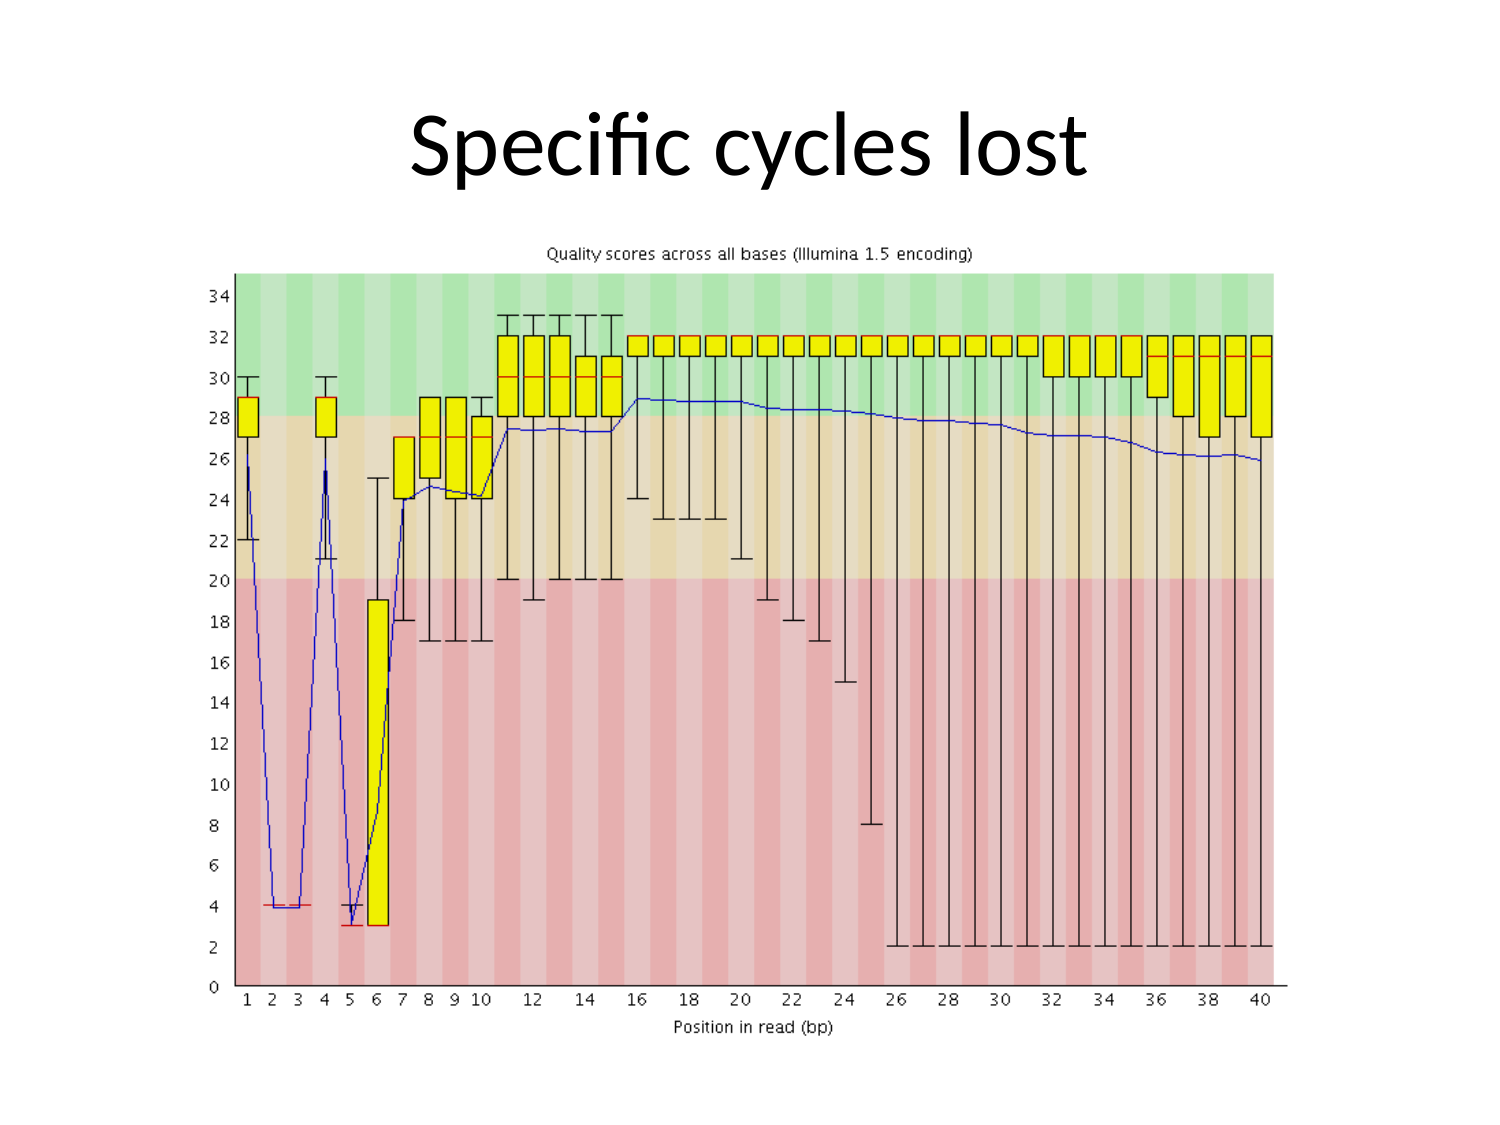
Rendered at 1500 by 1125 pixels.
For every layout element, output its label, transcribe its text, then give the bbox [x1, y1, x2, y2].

title Specific cycles lost [75, 45, 1425, 233]
picture [206, 219, 1300, 1040]
